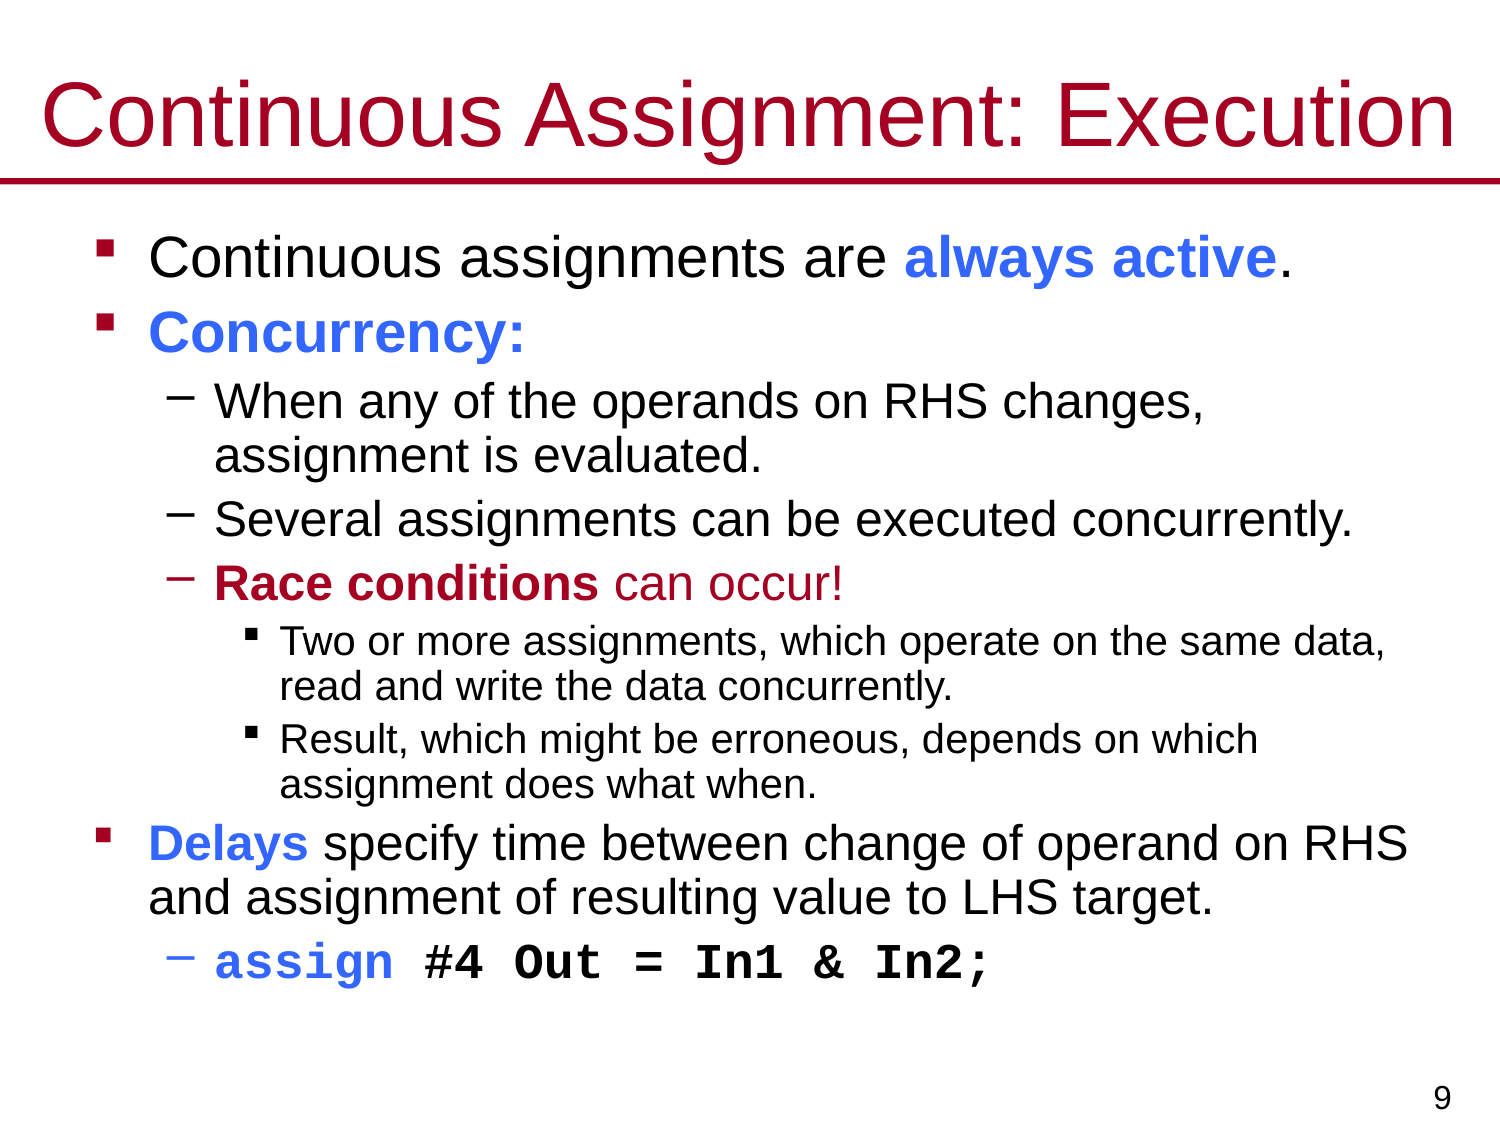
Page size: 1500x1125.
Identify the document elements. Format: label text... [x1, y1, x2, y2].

list Continuous assignments are always active. Concurrency: When any of the operands on RHS changes, assignment is evaluated. Several assignments can be executed concurrently. Race conditions can occur! Two or more assignments, which operate on the same data, read and write the data concurrently. Result, which might be erroneous, depends on which assignment does what when. Delays specify time between change of operand on RHS and assignment of resulting value to LHS target. assign #4 Out = In1 & In2; [76, 219, 1428, 1026]
title Continuous Assignment: Execution [0, 44, 1500, 175]
